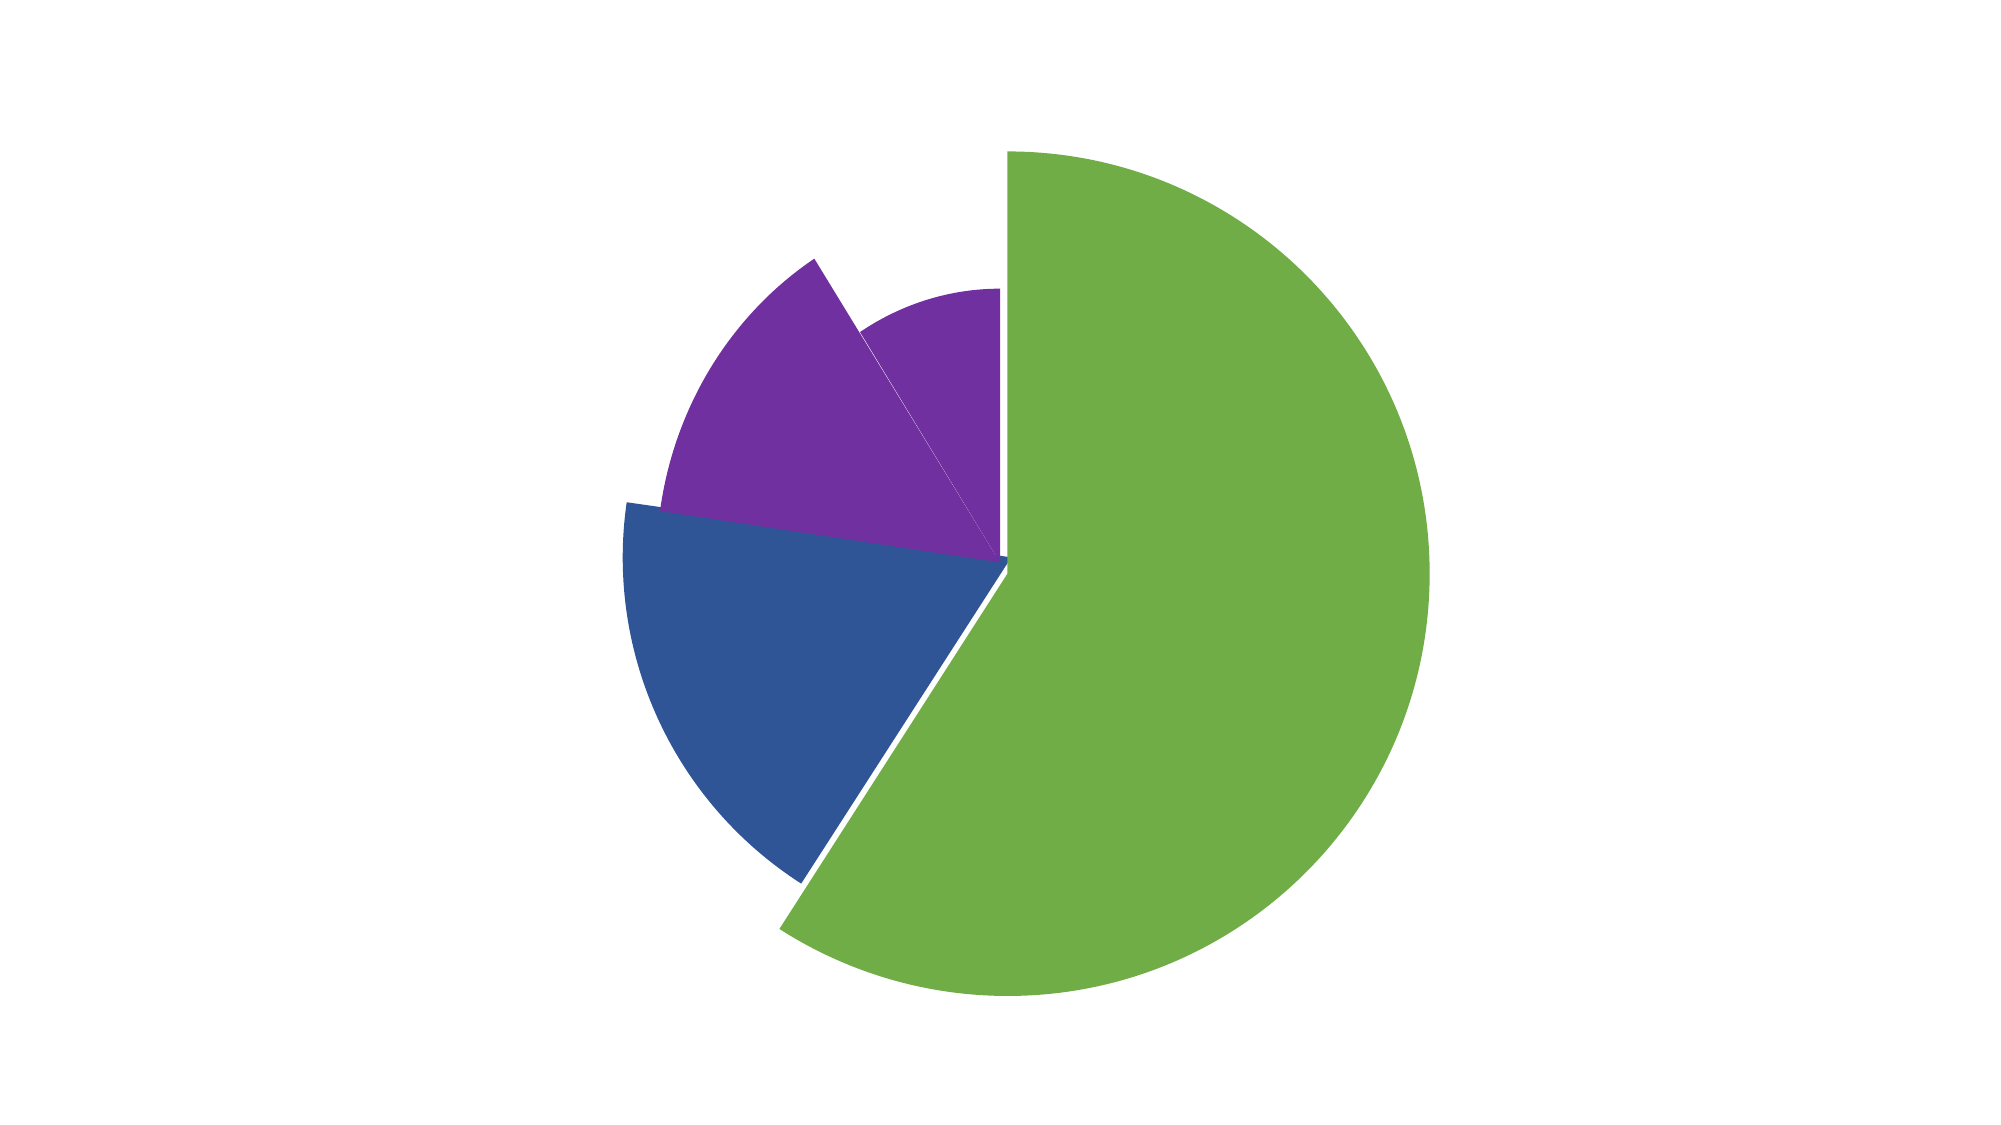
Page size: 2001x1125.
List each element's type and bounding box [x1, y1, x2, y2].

text_box [582, 207, 999, 563]
text_box [577, 503, 1000, 918]
text_box [779, 349, 1430, 996]
text_box [331, 117, 1668, 1008]
text_box [772, 140, 1423, 985]
text_box [771, 140, 1000, 563]
